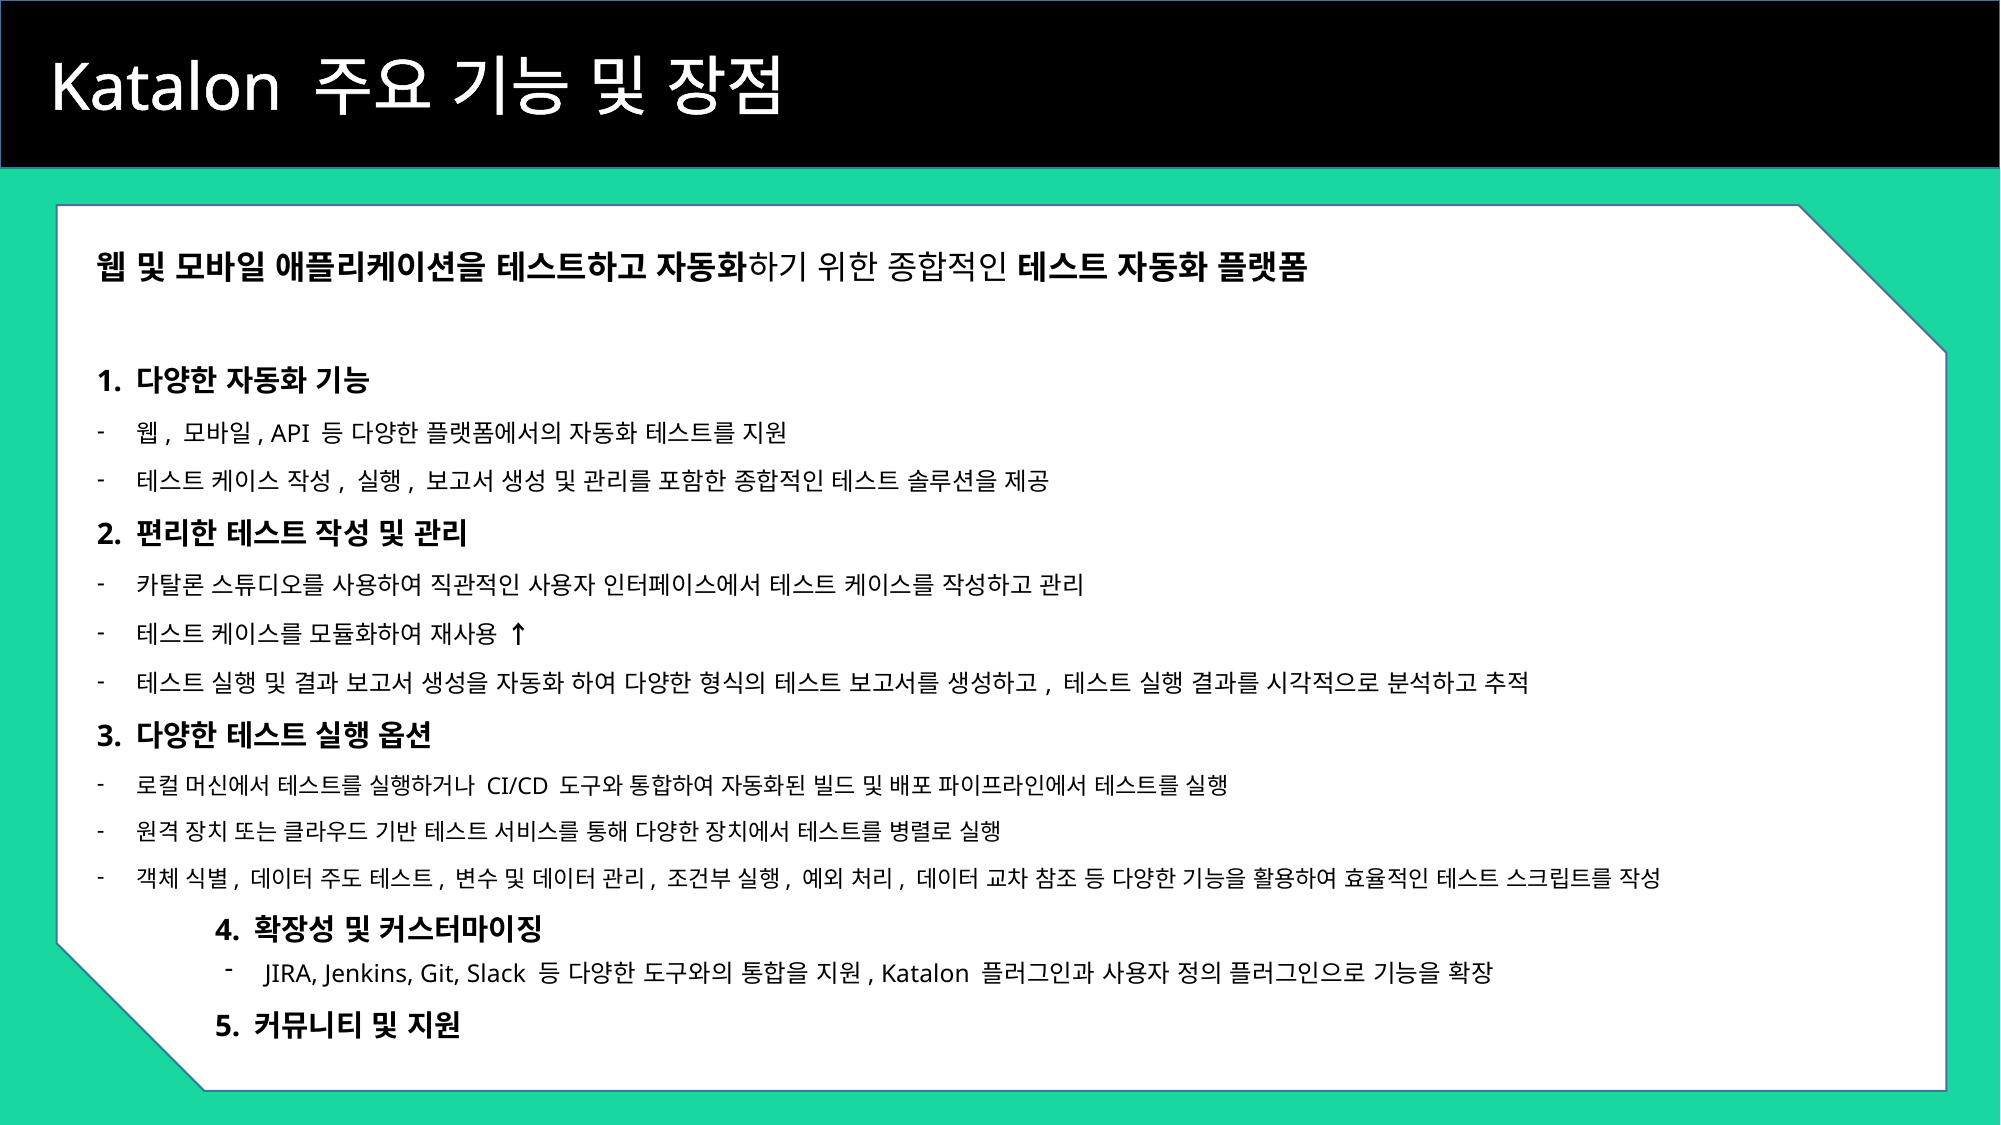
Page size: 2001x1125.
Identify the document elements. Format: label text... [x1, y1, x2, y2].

text_box [55, 204, 1833, 970]
title Katalon 주요 기능 및 장점 [34, 33, 1207, 135]
text_box [170, 351, 1948, 1092]
text_box [0, 0, 2000, 169]
subtitle 웹 및 모바일 애플리케이션을 테스트하고 자동화하기 위한 종합적인 테스트 자동화 플랫폼 1. 다양한 자동화 기능 웹, 모바일, API 등 다양한 플랫폼에서의 자동화 테스트를 지원 테스트 케이스 작성, 실행, 보고서 생성 및 관리를 포함한 종합적인 테스트 솔루션을 제공 2. 편리한 테스트 작성 및 관리 카탈론 스튜디오를 사용하여 직관적인 사용자 인터페이스에서 테스트 케이스를 작성하고 관리 테스트 케이스를 모듈화하여 재사용 ↑ 테스트 실행 및 결과 보고서 생성을 자동화 하여 다양한 형식의 테스트 보고서를 생성하고, 테스트 실행 결과를 시각적으로 분석하고 추적 3. 다양한 테스트 실행 옵션 로컬 머신에서 테스트를 실행하거나 CI/CD 도구와 통합하여 자동화된 빌드 및 배포 파이프라인에서 테스트를 실행 원격 장치 또는 클라우드 기반 테스트 서비스를 통해 다양한 장치에서 테스트를 병렬로 실행 객체 식별, 데이터 주도 테스트, 변수 및 데이터 관리, 조건부 실행, 예외 처리, 데이터 교차 참조 등 다양한 기능을 활용하여 효율적인 테스트 스크립트를 작성 4. 확장성 및 커스터마이징 JIRA, Jenkins, Git, Slack 등 다양한 도구와의 통합을 지원, Katalon 플러그인과 사용자 정의 플러그인으로 기능을 확장 5. 커뮤니티 및 지원 [81, 237, 1947, 1059]
